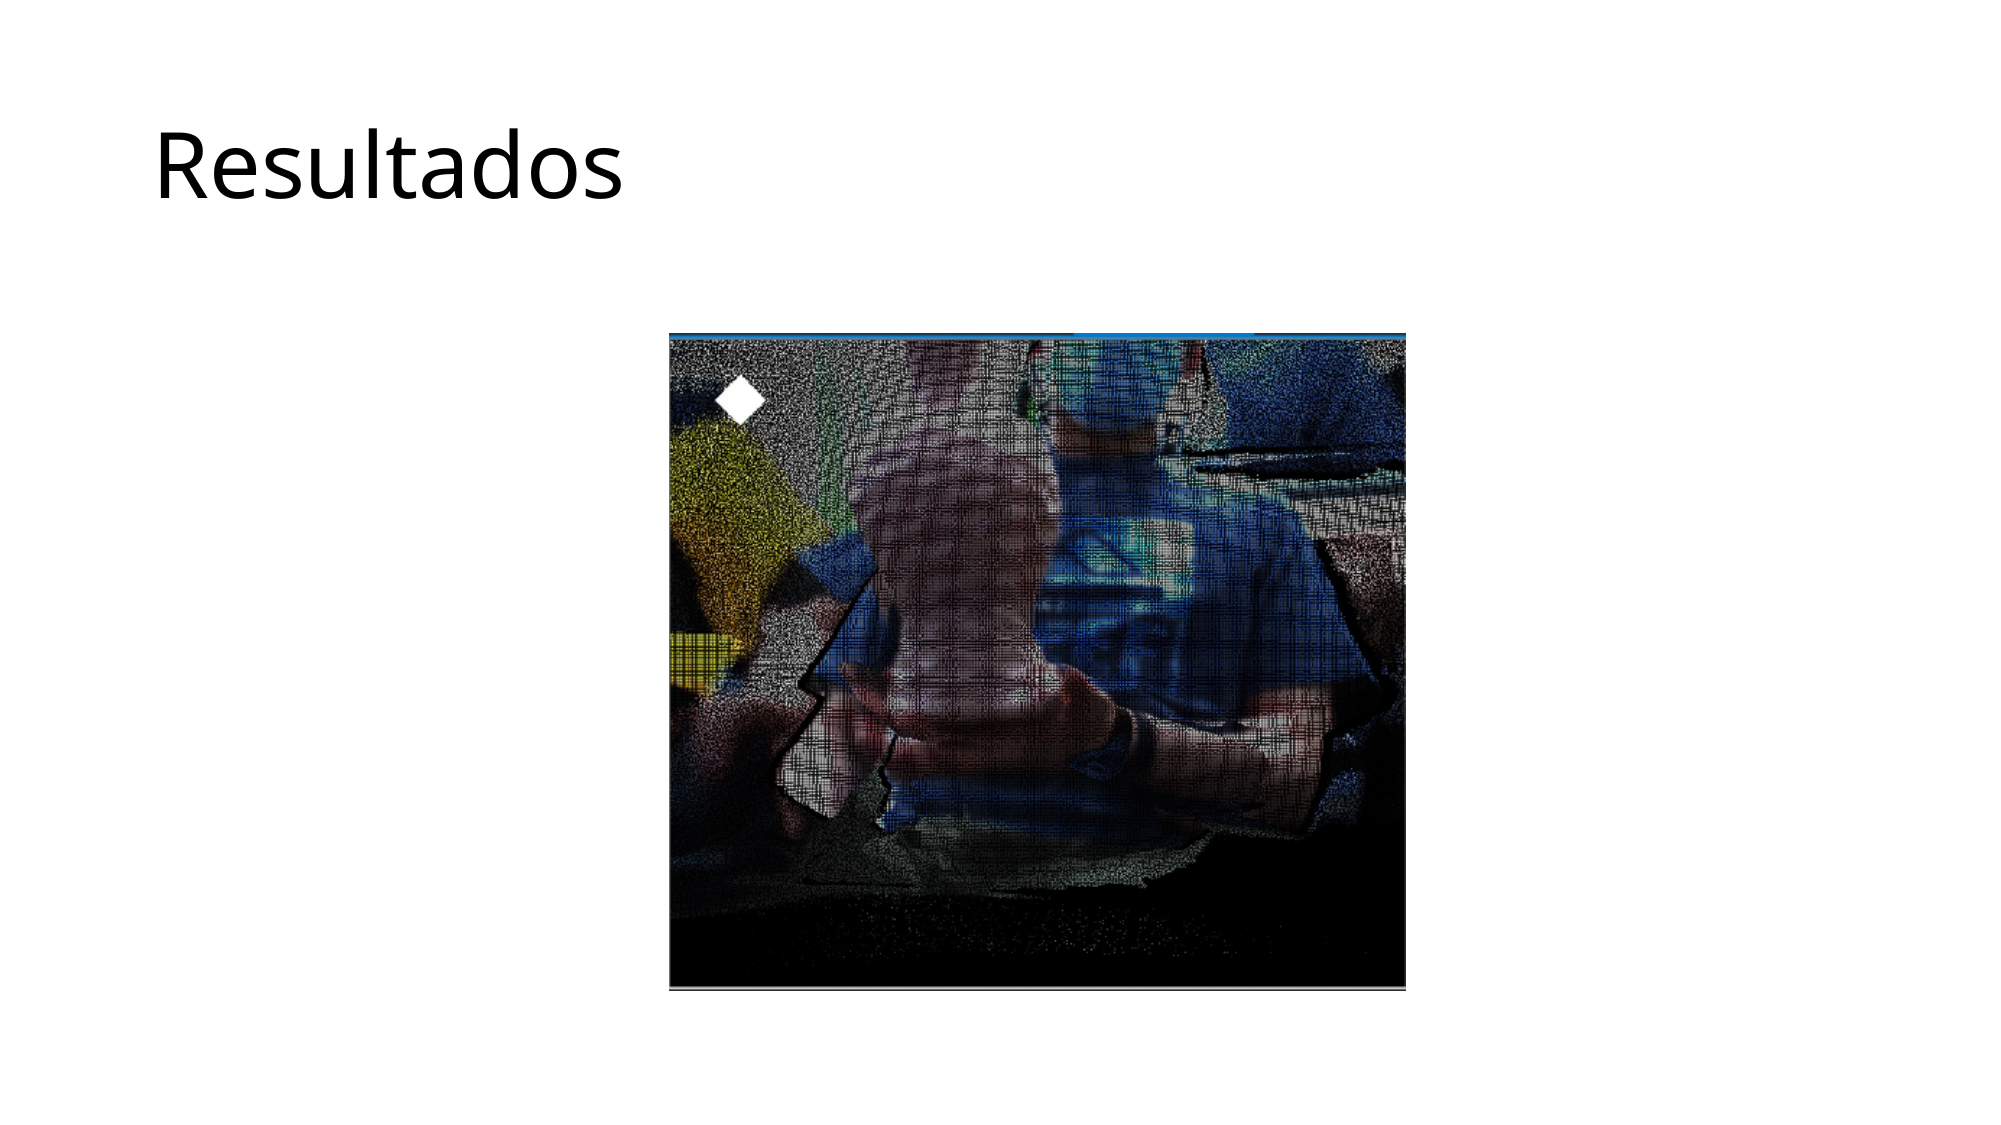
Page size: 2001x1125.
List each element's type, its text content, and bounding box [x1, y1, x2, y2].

title Resultados [137, 59, 1863, 278]
picture [668, 333, 1407, 992]
